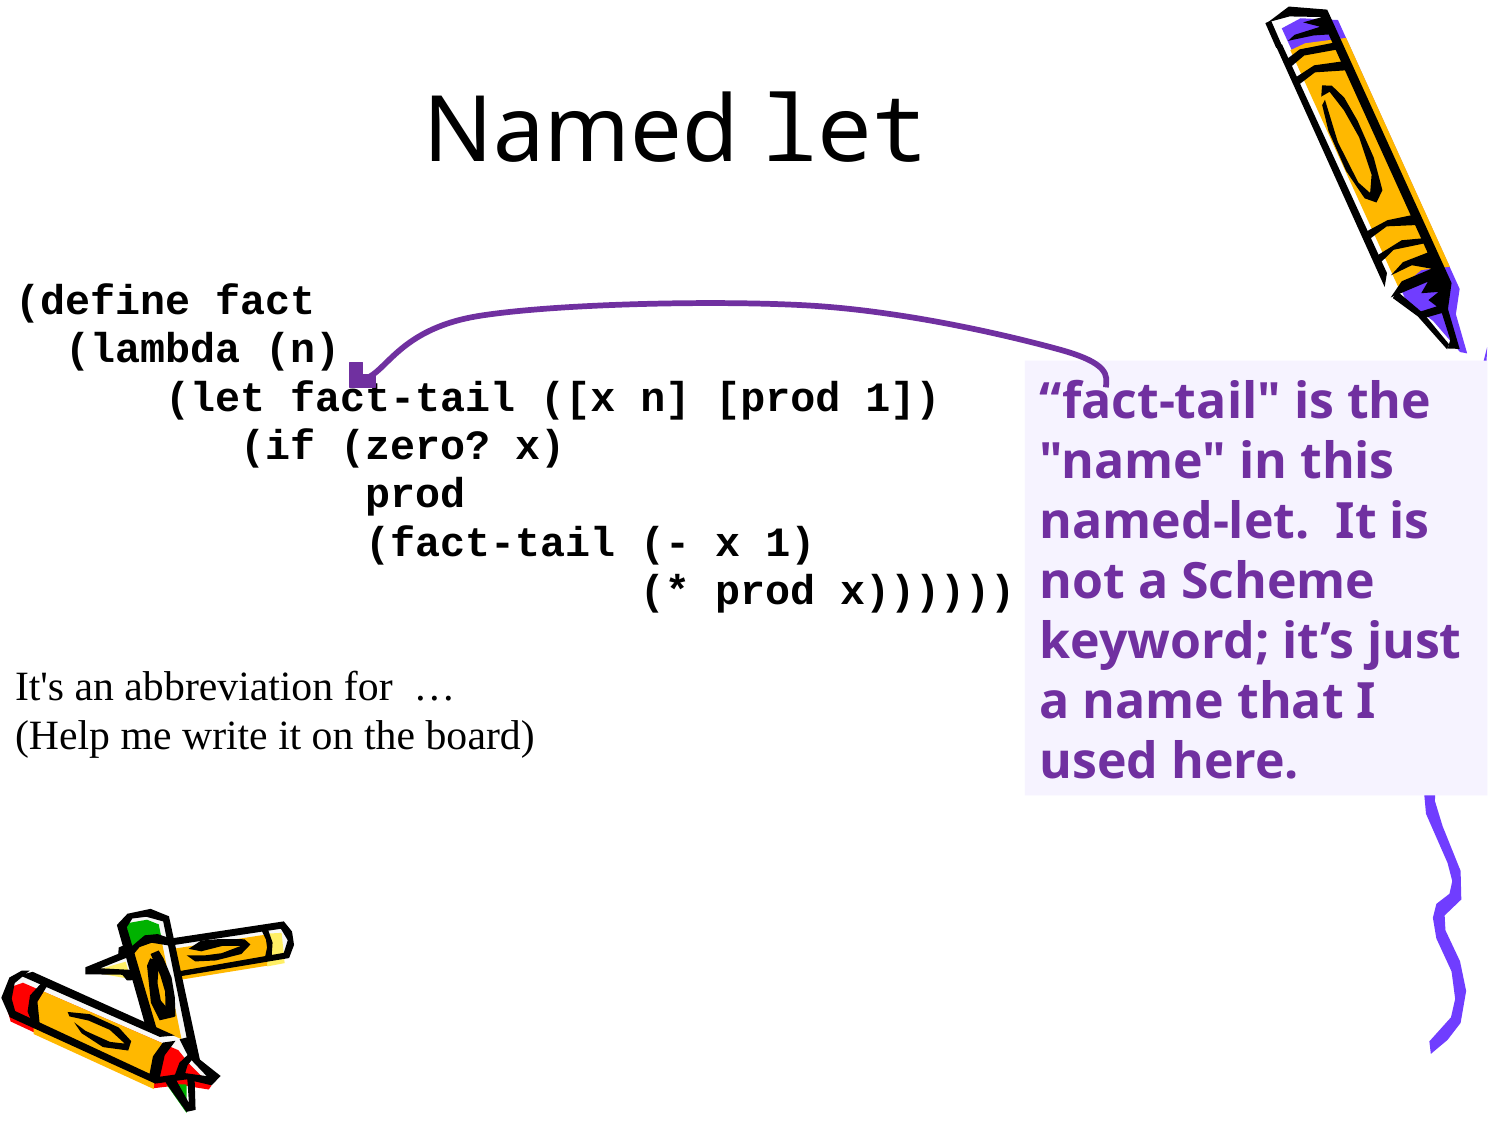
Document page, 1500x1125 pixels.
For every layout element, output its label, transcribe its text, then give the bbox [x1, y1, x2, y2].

title Named let [112, 24, 1240, 188]
list (define fact (lambda (n) (let fact-tail ([x n] [prod 1]) (if (zero? x) prod (fact-tail (- x 1) (* prod x)))))) It's an abbreviation for … (Help me write it on the board) [0, 274, 1500, 1013]
text_box [373, 303, 1107, 388]
text_box [350, 362, 376, 388]
text_box “fact-tail" is the "name" in this named-let. It is not a Scheme keyword; it’s just a name that I used here. [1024, 360, 1488, 796]
